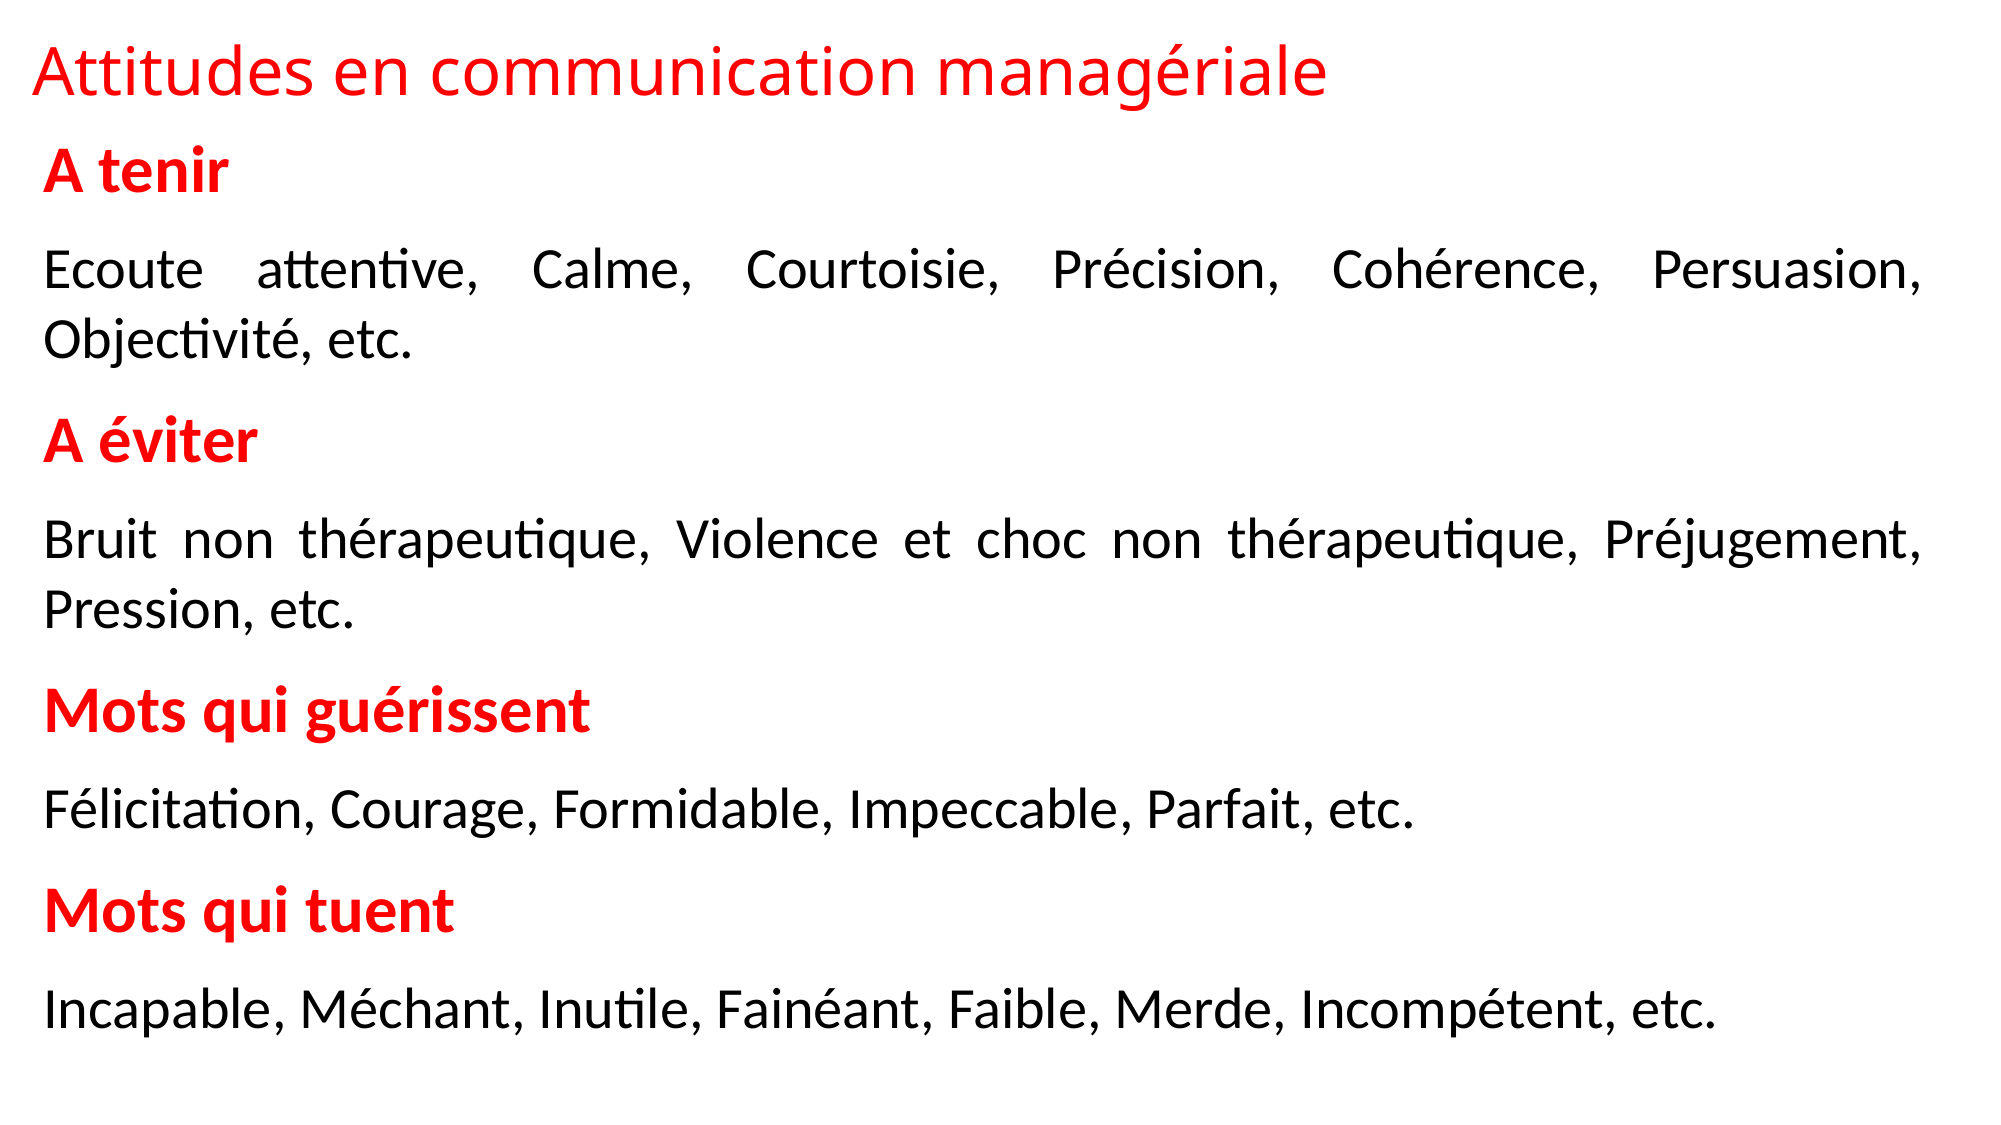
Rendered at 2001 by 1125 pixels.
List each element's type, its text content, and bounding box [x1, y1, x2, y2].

text_box A tenir Ecoute attentive, Calme, Courtoisie, Précision, Cohérence, Persuasion, Objectivité, etc. A éviter Bruit non thérapeutique, Violence et choc non thérapeutique, Préjugement, Pression, etc. Mots qui guérissent Félicitation, Courage, Formidable, Impeccable, Parfait, etc. Mots qui tuent Incapable, Méchant, Inutile, Fainéant, Faible, Merde, Incompétent, etc. [28, 117, 1940, 1075]
text_box Attitudes en communication managériale [17, 30, 1940, 145]
